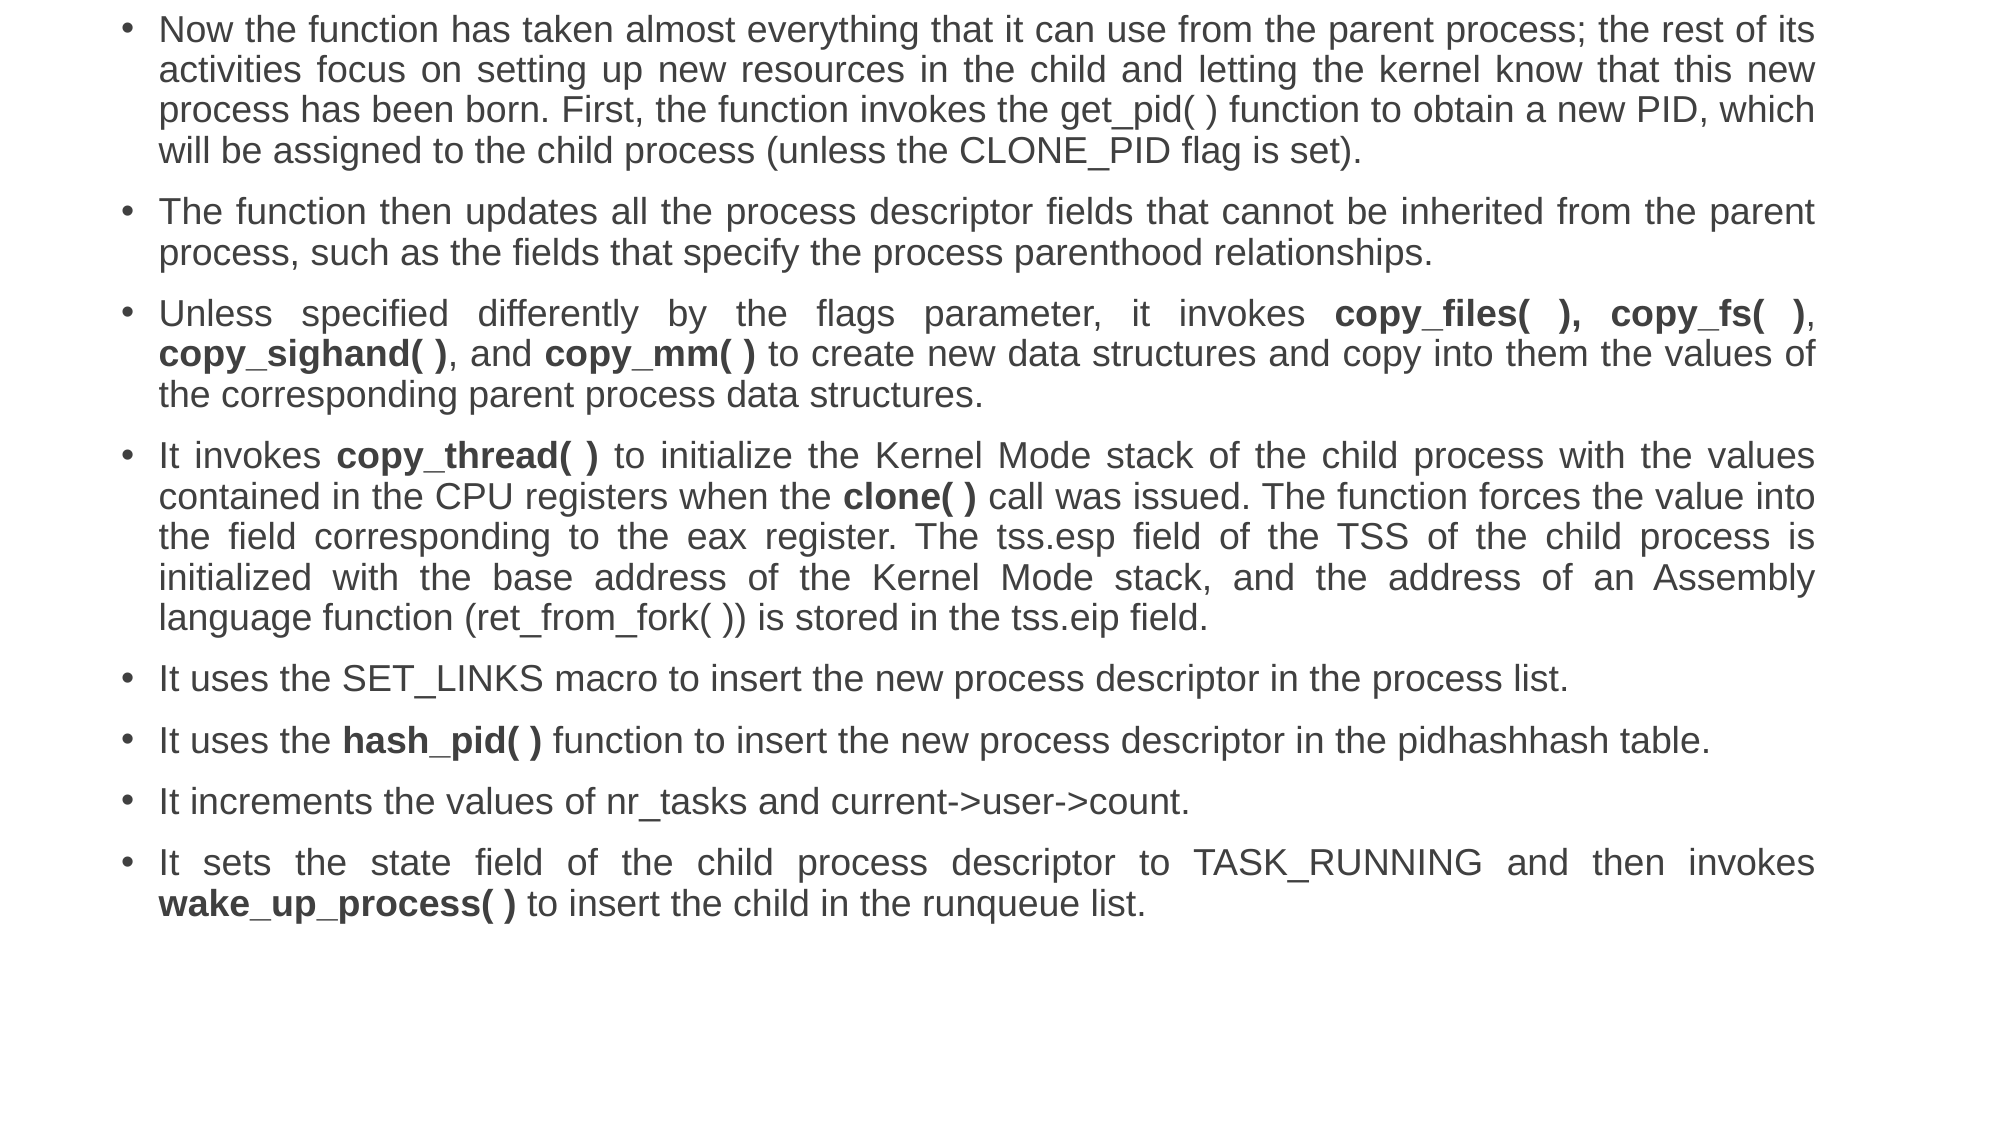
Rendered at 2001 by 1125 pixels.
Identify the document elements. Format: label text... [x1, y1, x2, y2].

list Now the function has taken almost everything that it can use from the parent process; the rest of its activities focus on setting up new resources in the child and letting the kernel know that this new process has been born. First, the function invokes the get_pid( ) function to obtain a new PID, which will be assigned to the child process (unless the CLONE_PID flag is set). The function then updates all the process descriptor fields that cannot be inherited from the parent process, such as the fields that specify the process parenthood relationships. Unless specified differently by the flags parameter, it invokes copy_files( ), copy_fs( ), copy_sighand( ), and copy_mm( ) to create new data structures and copy into them the values of the corresponding parent process data structures. It invokes copy_thread( ) to initialize the Kernel Mode stack of the child process with the values contained in the CPU registers when the clone( ) call was issued. The function forces the value into the field corresponding to the eax register. The tss.esp field of the TSS of the child process is initialized with the base address of the Kernel Mode stack, and the address of an Assembly language function (ret_from_fork( )) is stored in the tss.eip field. It uses the SET_LINKS macro to insert the new process descriptor in the process list. It uses the hash_pid( ) function to insert the new process descriptor in the pidhashhash table. It increments the values of nr_tasks and current->user->count. It sets the state field of the child process descriptor to TASK_RUNNING and then invokes wake_up_process( ) to insert the child in the runqueue list. [106, 2, 1832, 1103]
